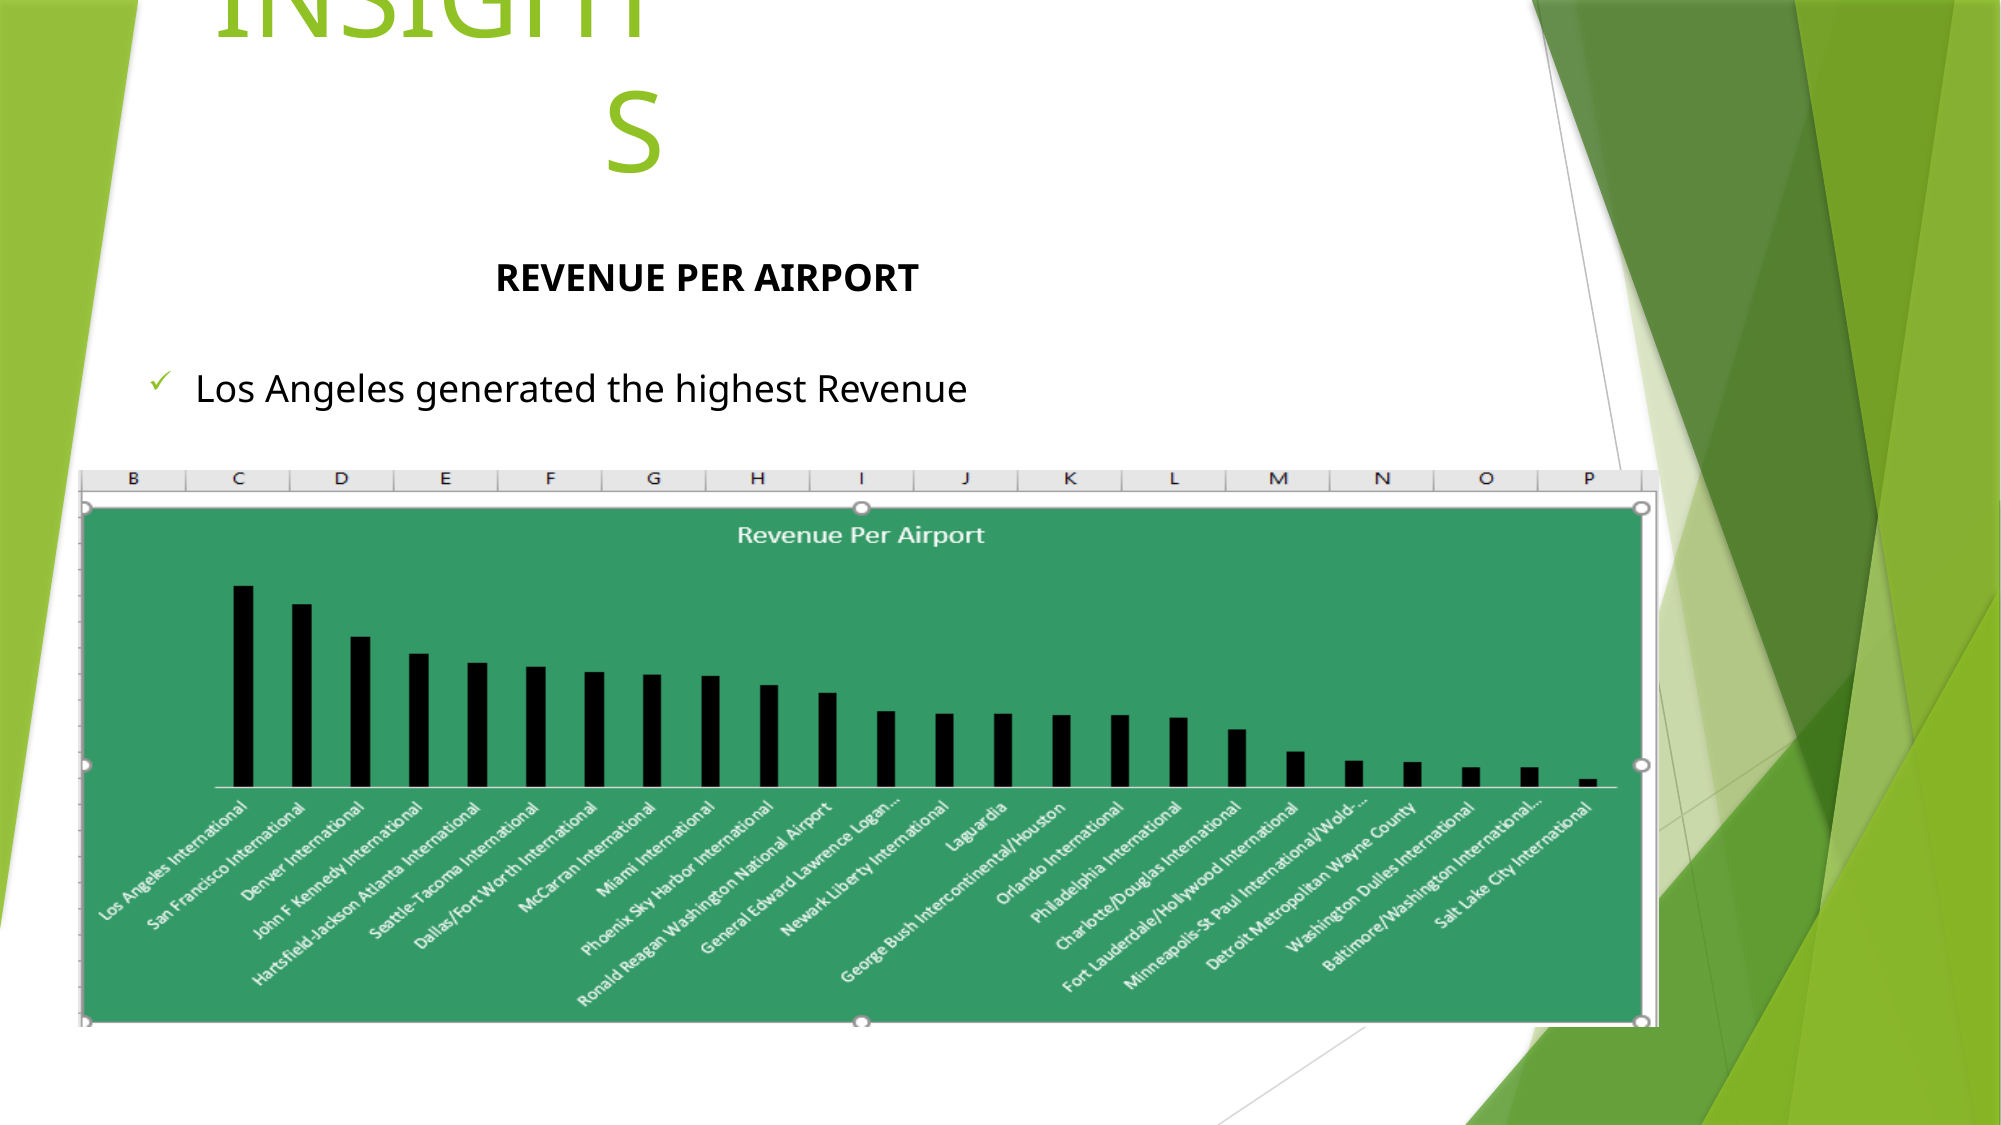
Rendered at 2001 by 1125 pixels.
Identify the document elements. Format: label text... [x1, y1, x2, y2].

title INSIGHTS [180, 23, 681, 203]
picture [78, 470, 1660, 1028]
subtitle REVENUE PER AIRPORT Los Angeles generated the highest Revenue Salt Lake City generated the lowest Revenue [110, 246, 1560, 470]
